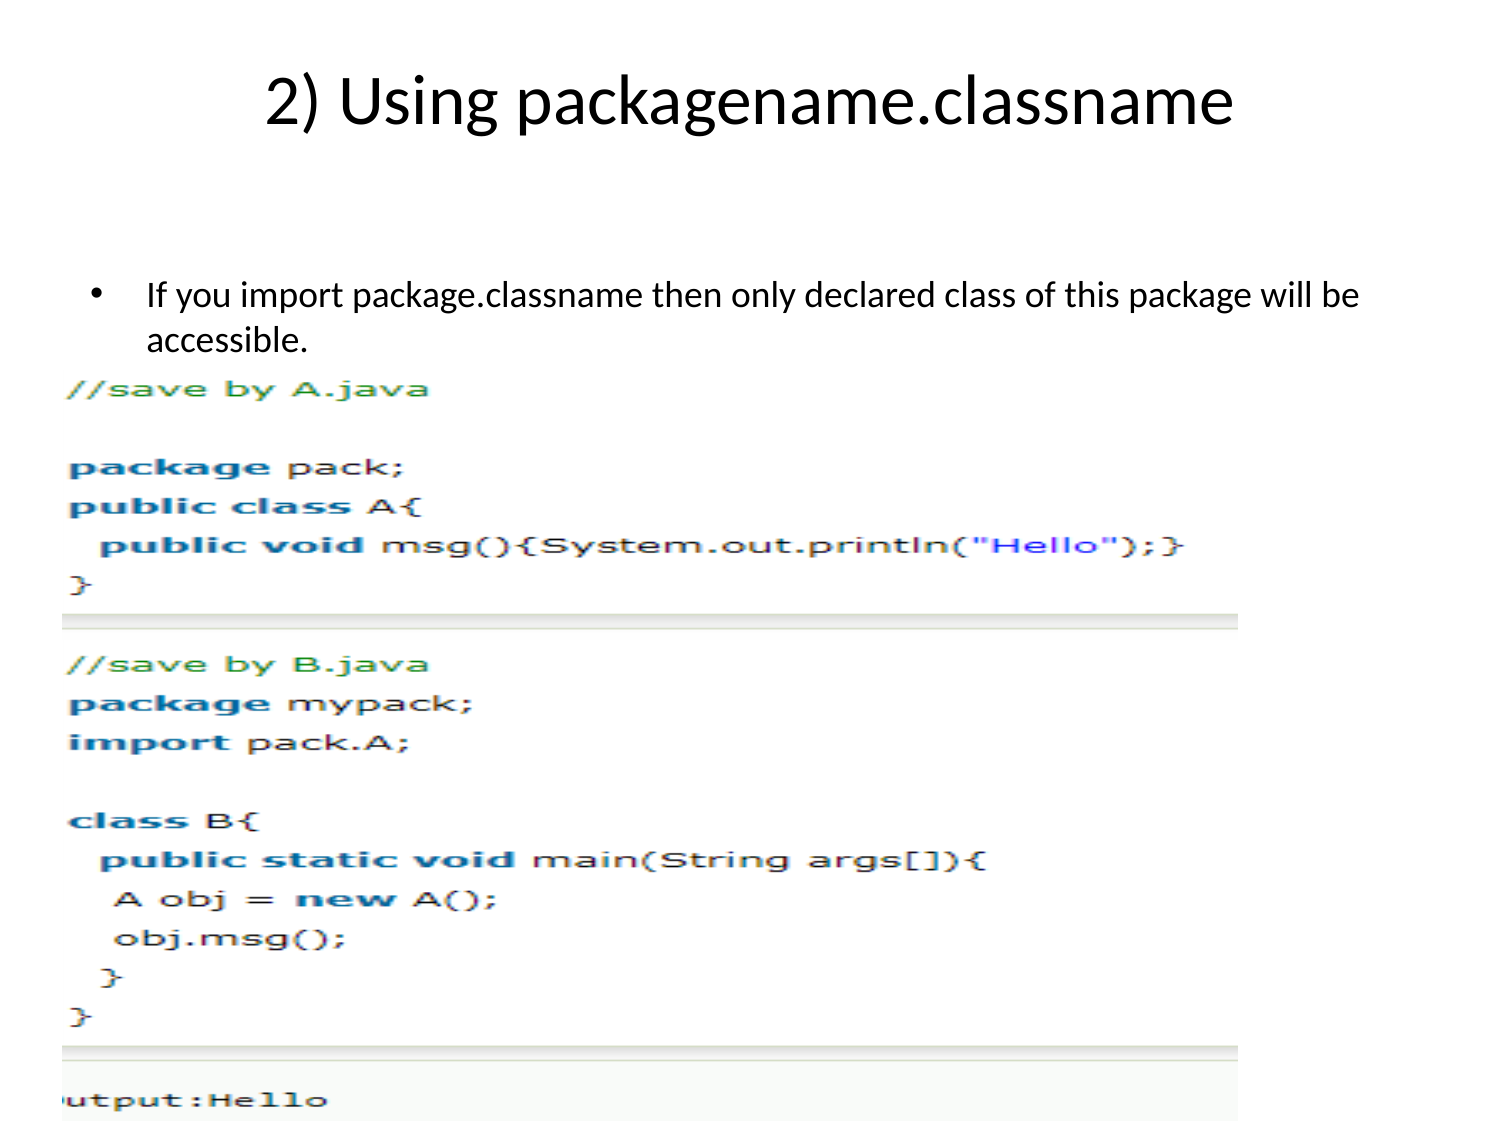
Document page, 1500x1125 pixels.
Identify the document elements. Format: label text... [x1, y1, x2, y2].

title 2) Using packagename.classname [75, 45, 1425, 233]
picture [62, 370, 1238, 1121]
list If you import package.classname then only declared class of this package will be accessible. Example of package by import package.classname [75, 262, 1425, 1005]
